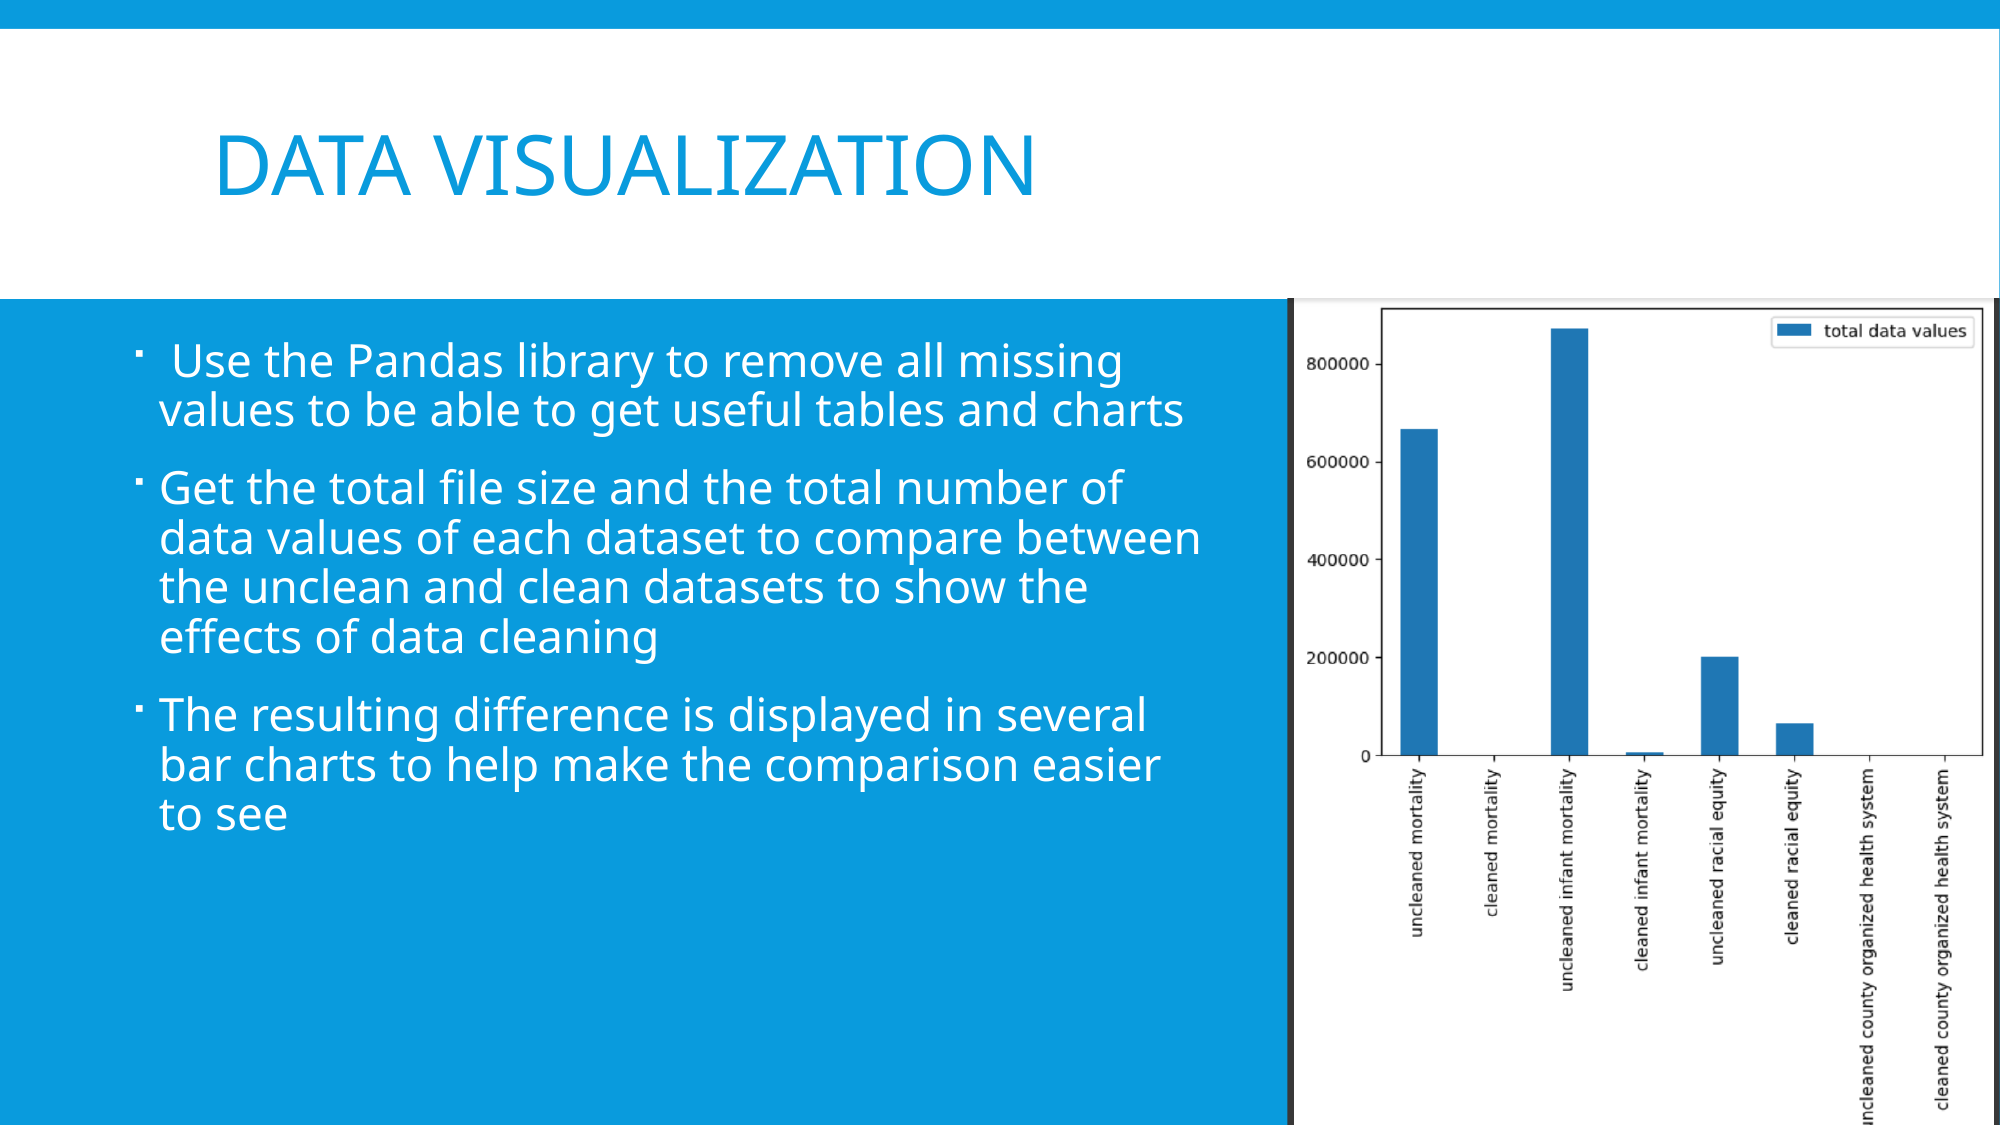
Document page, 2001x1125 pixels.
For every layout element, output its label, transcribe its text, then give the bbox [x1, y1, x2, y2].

picture [1288, 298, 2000, 1125]
title Data visualization [197, 46, 1803, 295]
list Use the Pandas library to remove all missing values to be able to get useful tables and charts Get the total file size and the total number of data values of each dataset to compare between the unclean and clean datasets to show the effects of data cleaning The resulting difference is displayed in several bar charts to help make the comparison easier to see [113, 329, 1225, 1020]
